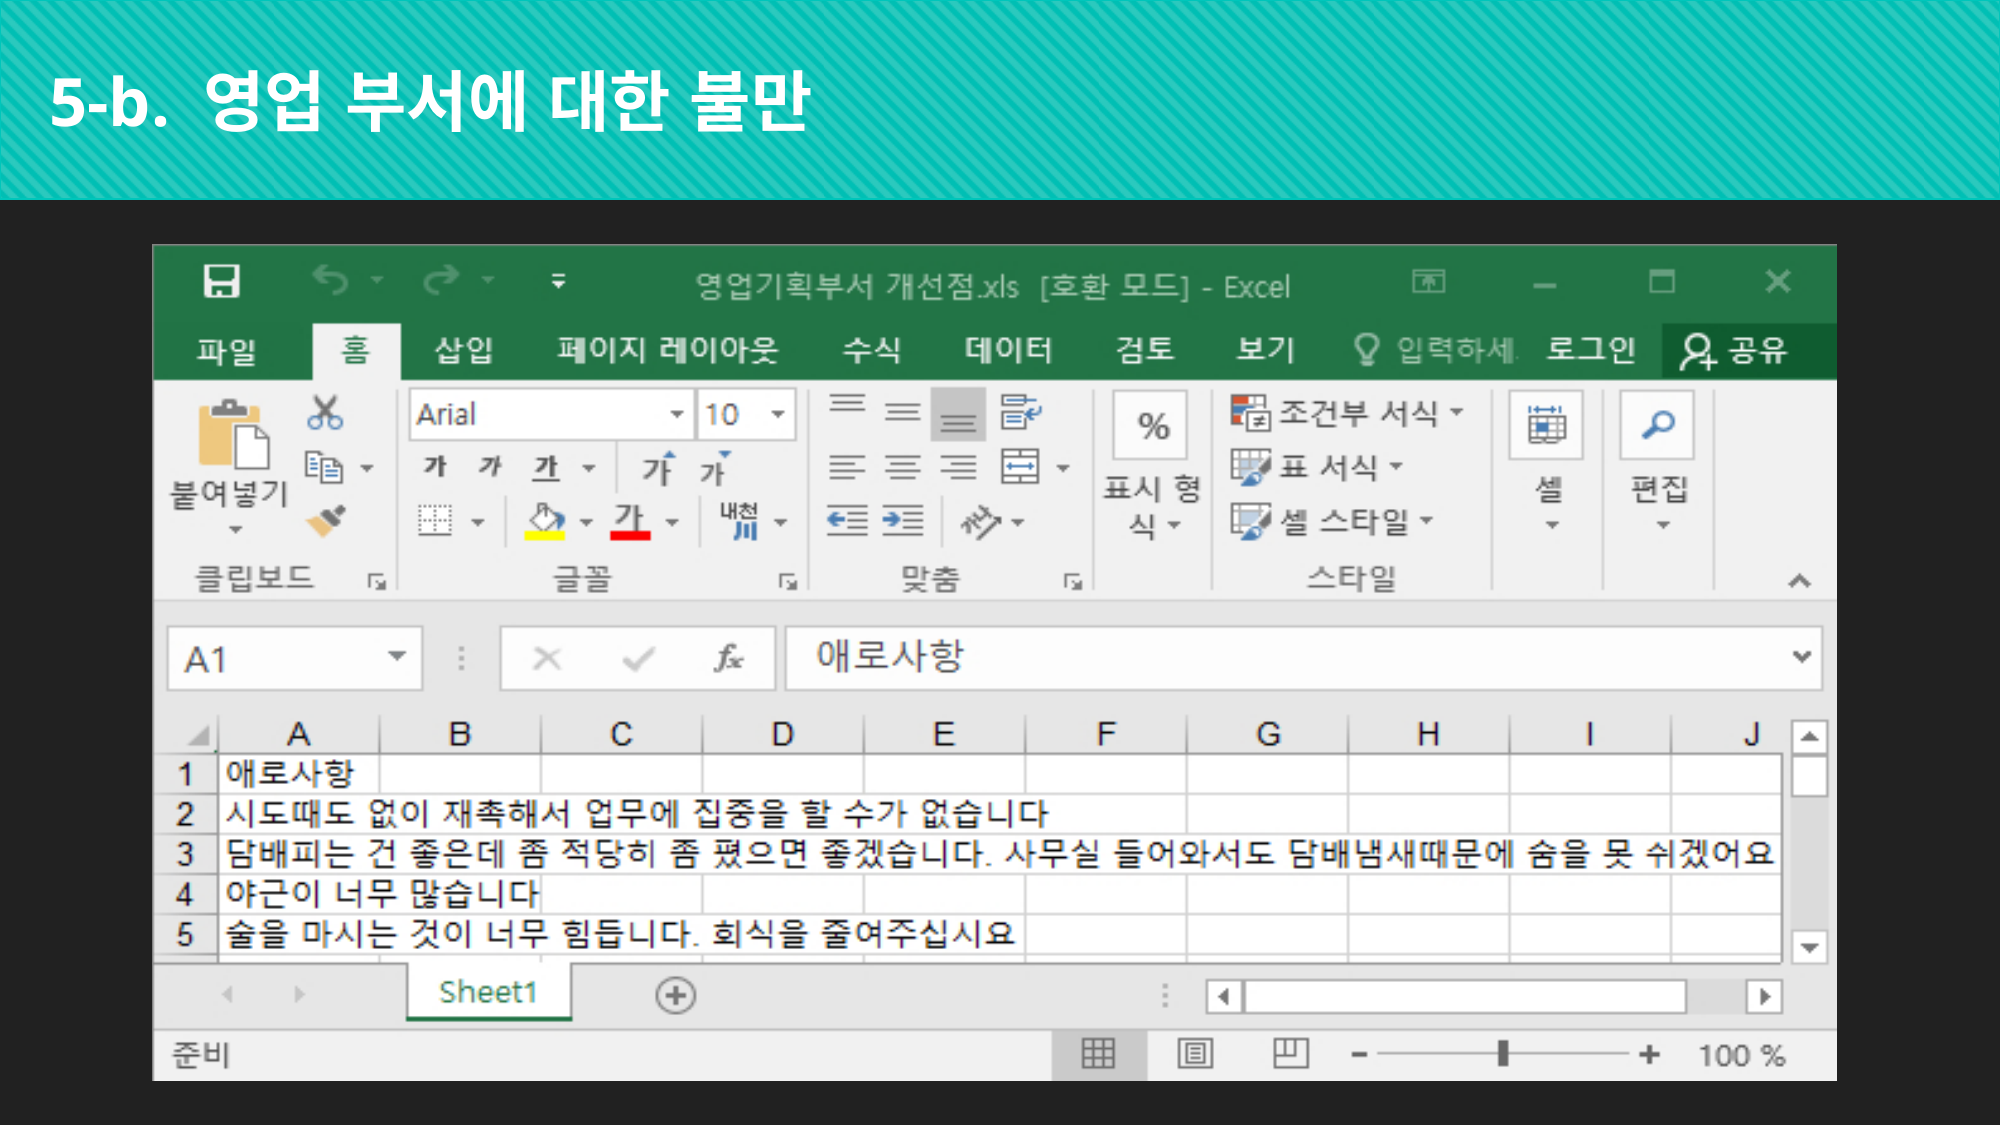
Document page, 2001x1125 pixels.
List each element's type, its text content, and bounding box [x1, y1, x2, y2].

picture [152, 244, 1837, 1082]
text_box 5-b. 영업 부서에 대한 불만 [0, 0, 2000, 200]
